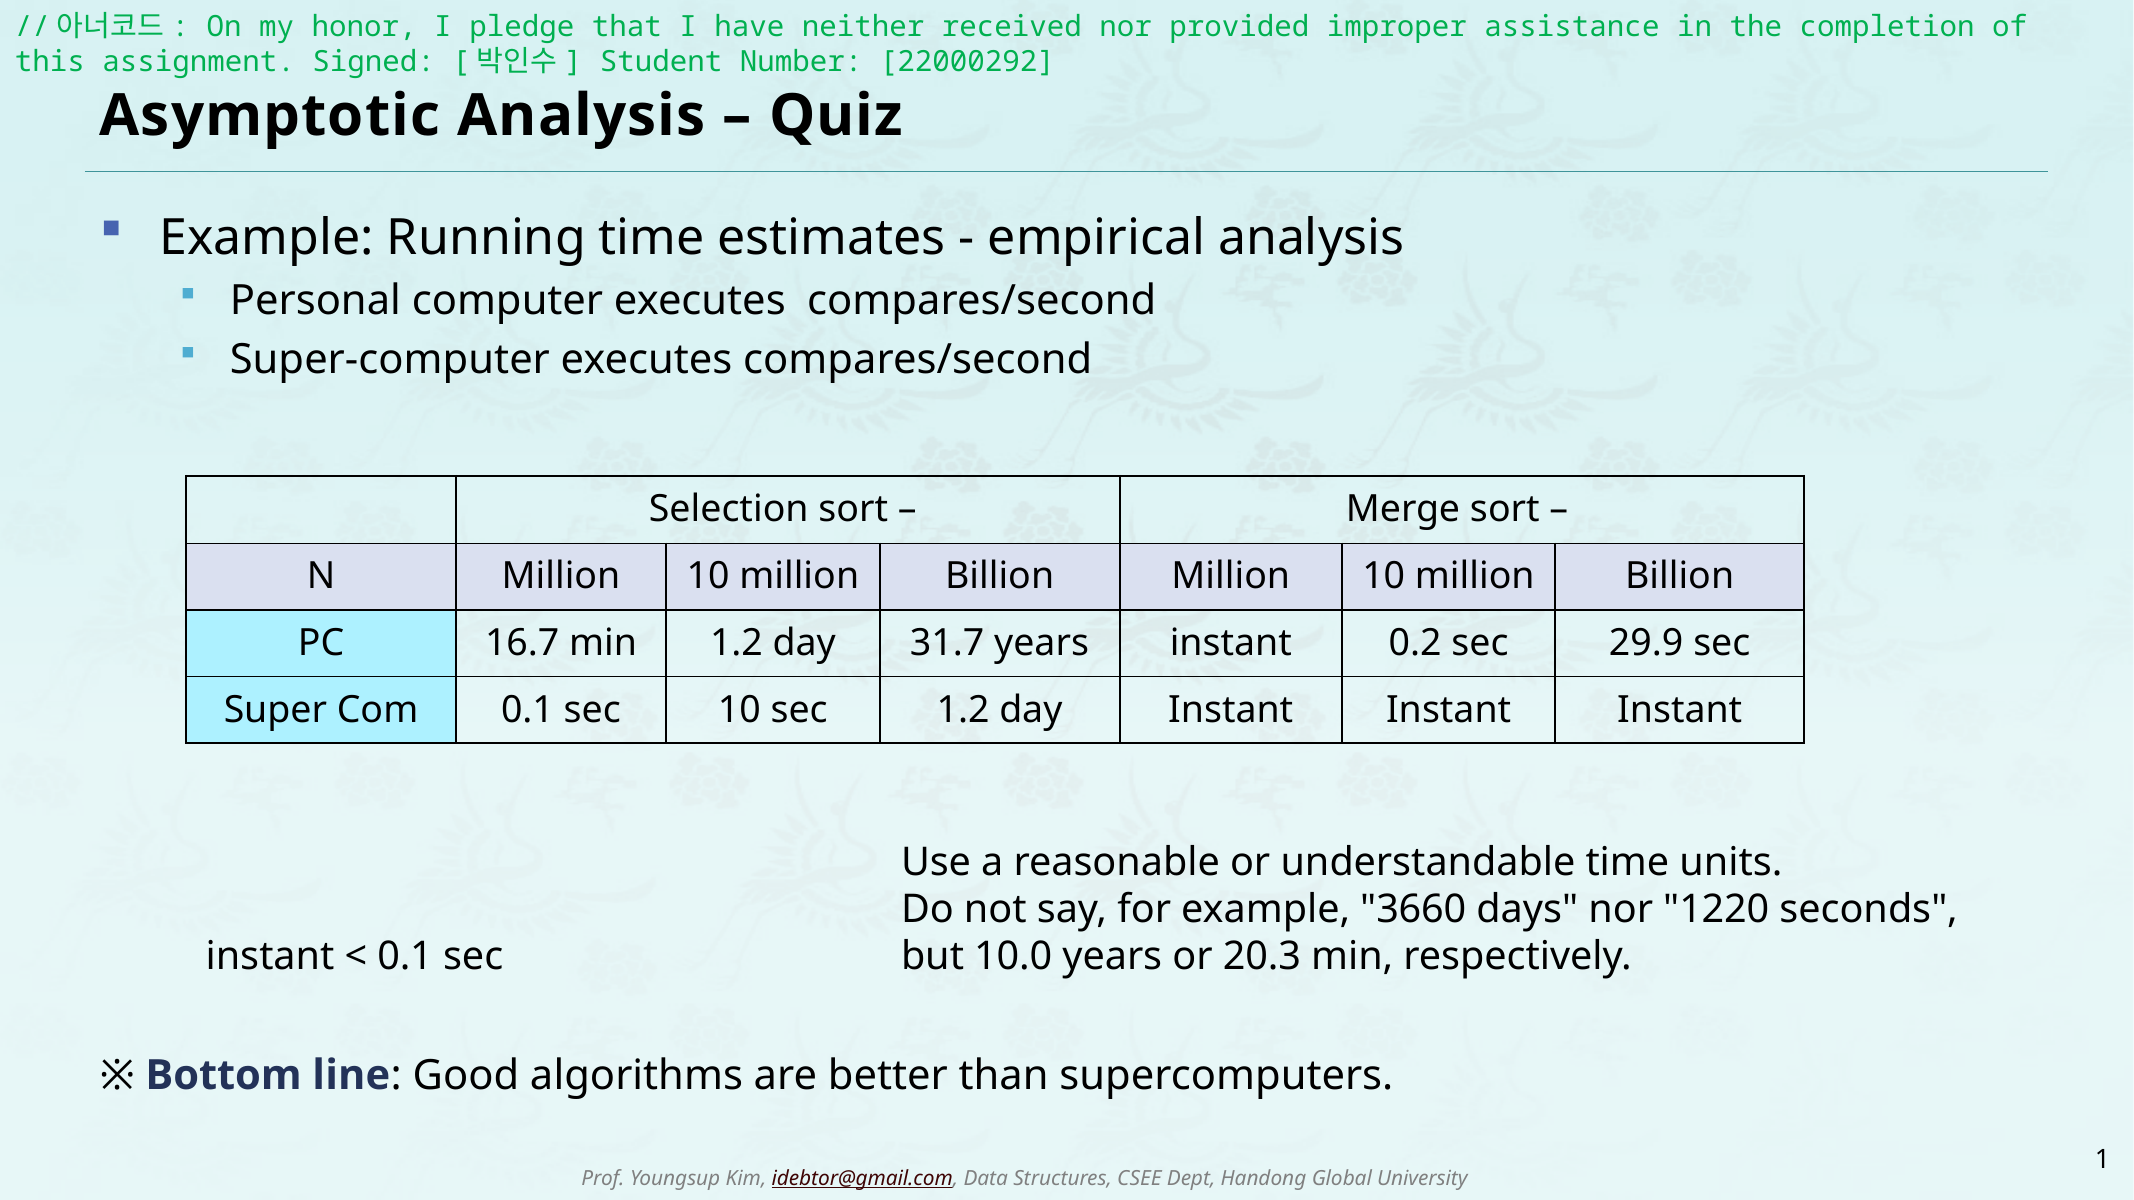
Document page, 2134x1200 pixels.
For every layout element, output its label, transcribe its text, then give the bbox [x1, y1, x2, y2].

text_box ※ Bottom line: Good algorithms are better than supercomputers. [84, 1040, 1544, 1106]
text_box //아너코드: On my honor, I pledge that I have neither received nor provided improper assistance in the completion of this assignment. Signed: [박인수] Student Number: [22000292] [0, 0, 2134, 85]
slide_number 1 [1937, 1128, 2125, 1193]
title Asymptotic Analysis – Quiz [84, 85, 2043, 171]
text_box Use a reasonable or understandable time units. Do not say, for example, "3660 days" nor "1220 seconds", but 10.0 years or 20.3 min, respectively. [886, 828, 1984, 986]
